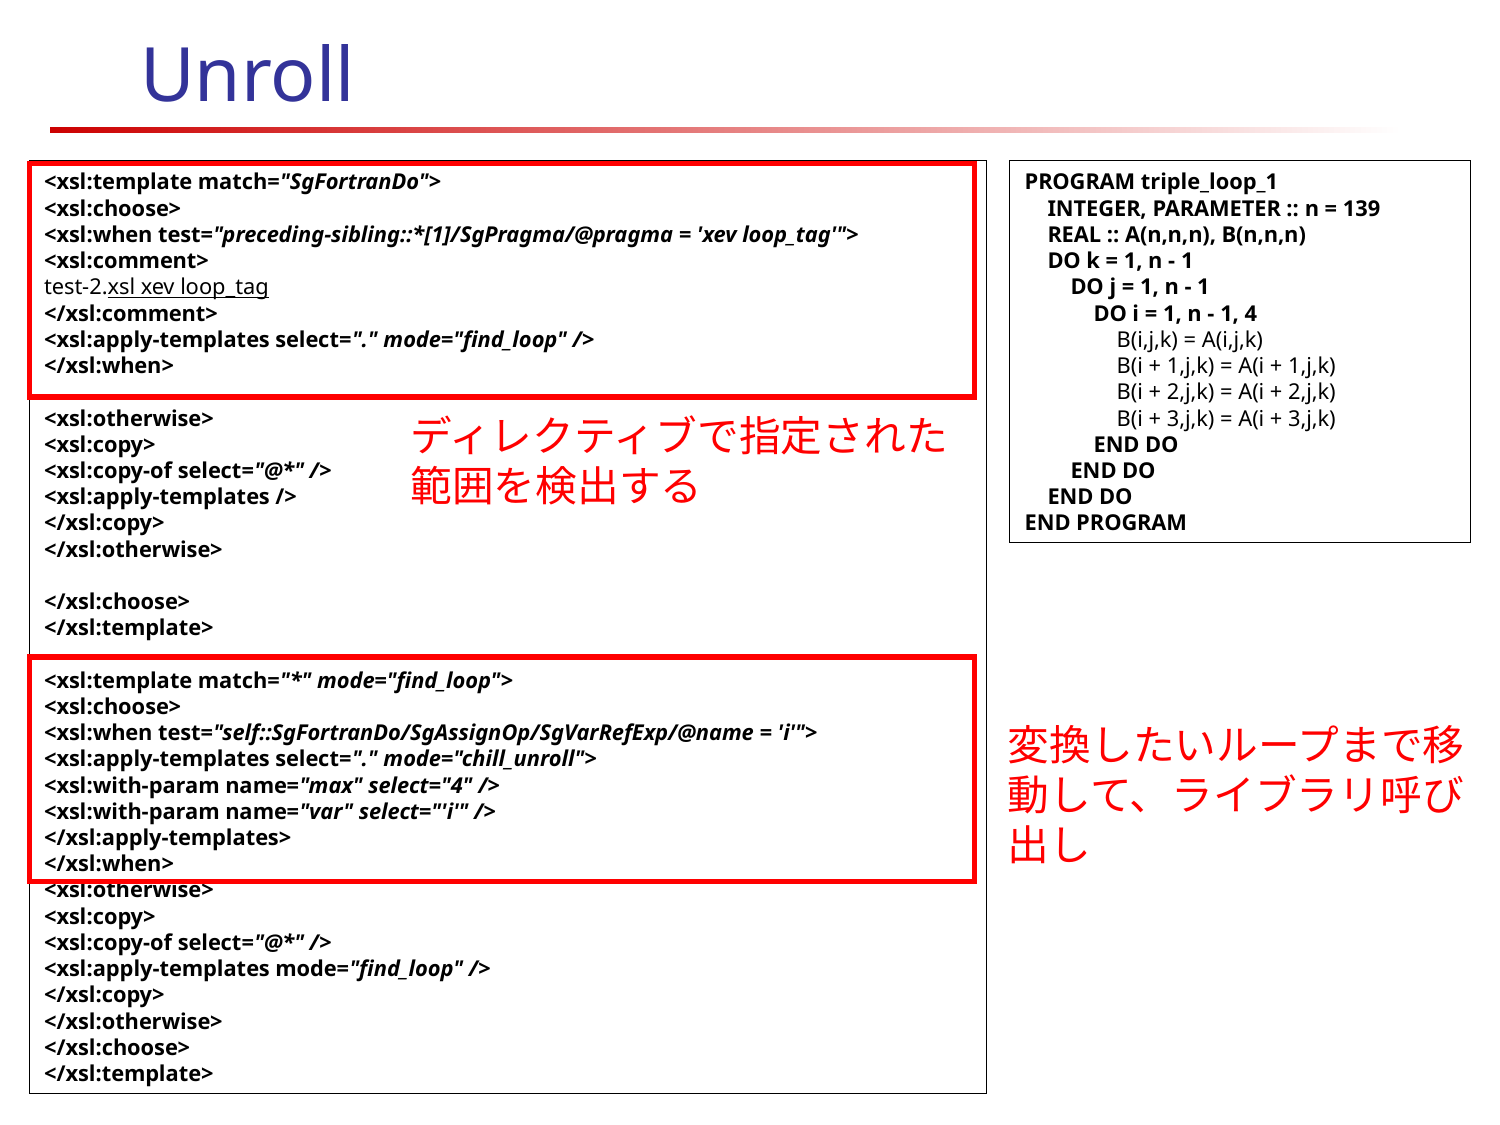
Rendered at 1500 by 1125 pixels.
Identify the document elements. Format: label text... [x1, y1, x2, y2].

text_box 変換したいループまで移動して、ライブラリ呼び出し [993, 711, 1500, 876]
text_box ディレクティブで指定された範囲を検出する [395, 402, 991, 518]
text_box PROGRAM triple_loop_1 INTEGER, PARAMETER :: n = 139 REAL :: A(n,n,n), B(n,n,n) DO k = 1, n - 1 DO j = 1, n - 1 DO i = 1, n - 1, 4 B(i,j,k) = A(i,j,k) B(i + 1,j,k) = A(i + 1,j,k) B(i + 2,j,k) = A(i + 2,j,k) B(i + 3,j,k) = A(i + 3,j,k) END DO END DO END DO END PROGRAM [1009, 160, 1471, 543]
title Unroll [125, 0, 1404, 124]
text_box <xsl:template match="SgFortranDo"> <xsl:choose> <xsl:when test="preceding-sibling::*[1]/SgPragma/@pragma = 'xev loop_tag'"> <xsl:comment> test-2.xsl xev loop_tag </xsl:comment> <xsl:apply-templates select="." mode="find_loop" /> </xsl:when> <xsl:otherwise> <xsl:copy> <xsl:copy-of select="@*" /> <xsl:apply-templates /> </xsl:copy> </xsl:otherwise> </xsl:choose> </xsl:template> <xsl:template match="*" mode="find_loop"> <xsl:choose> <xsl:when test="self::SgFortranDo/SgAssignOp/SgVarRefExp/@name = 'i'"> <xsl:apply-templates select="." mode="chill_unroll"> <xsl:with-param name="max" select="4" /> <xsl:with-param name="var" select="'i'" /> </xsl:apply-templates> </xsl:when> <xsl:otherwise> <xsl:copy> <xsl:copy-of select="@*" /> <xsl:apply-templates mode="find_loop" /> </xsl:copy> </xsl:otherwise> </xsl:choose> </xsl:template> [29, 160, 987, 1094]
text_box [29, 163, 975, 398]
text_box [29, 656, 975, 882]
